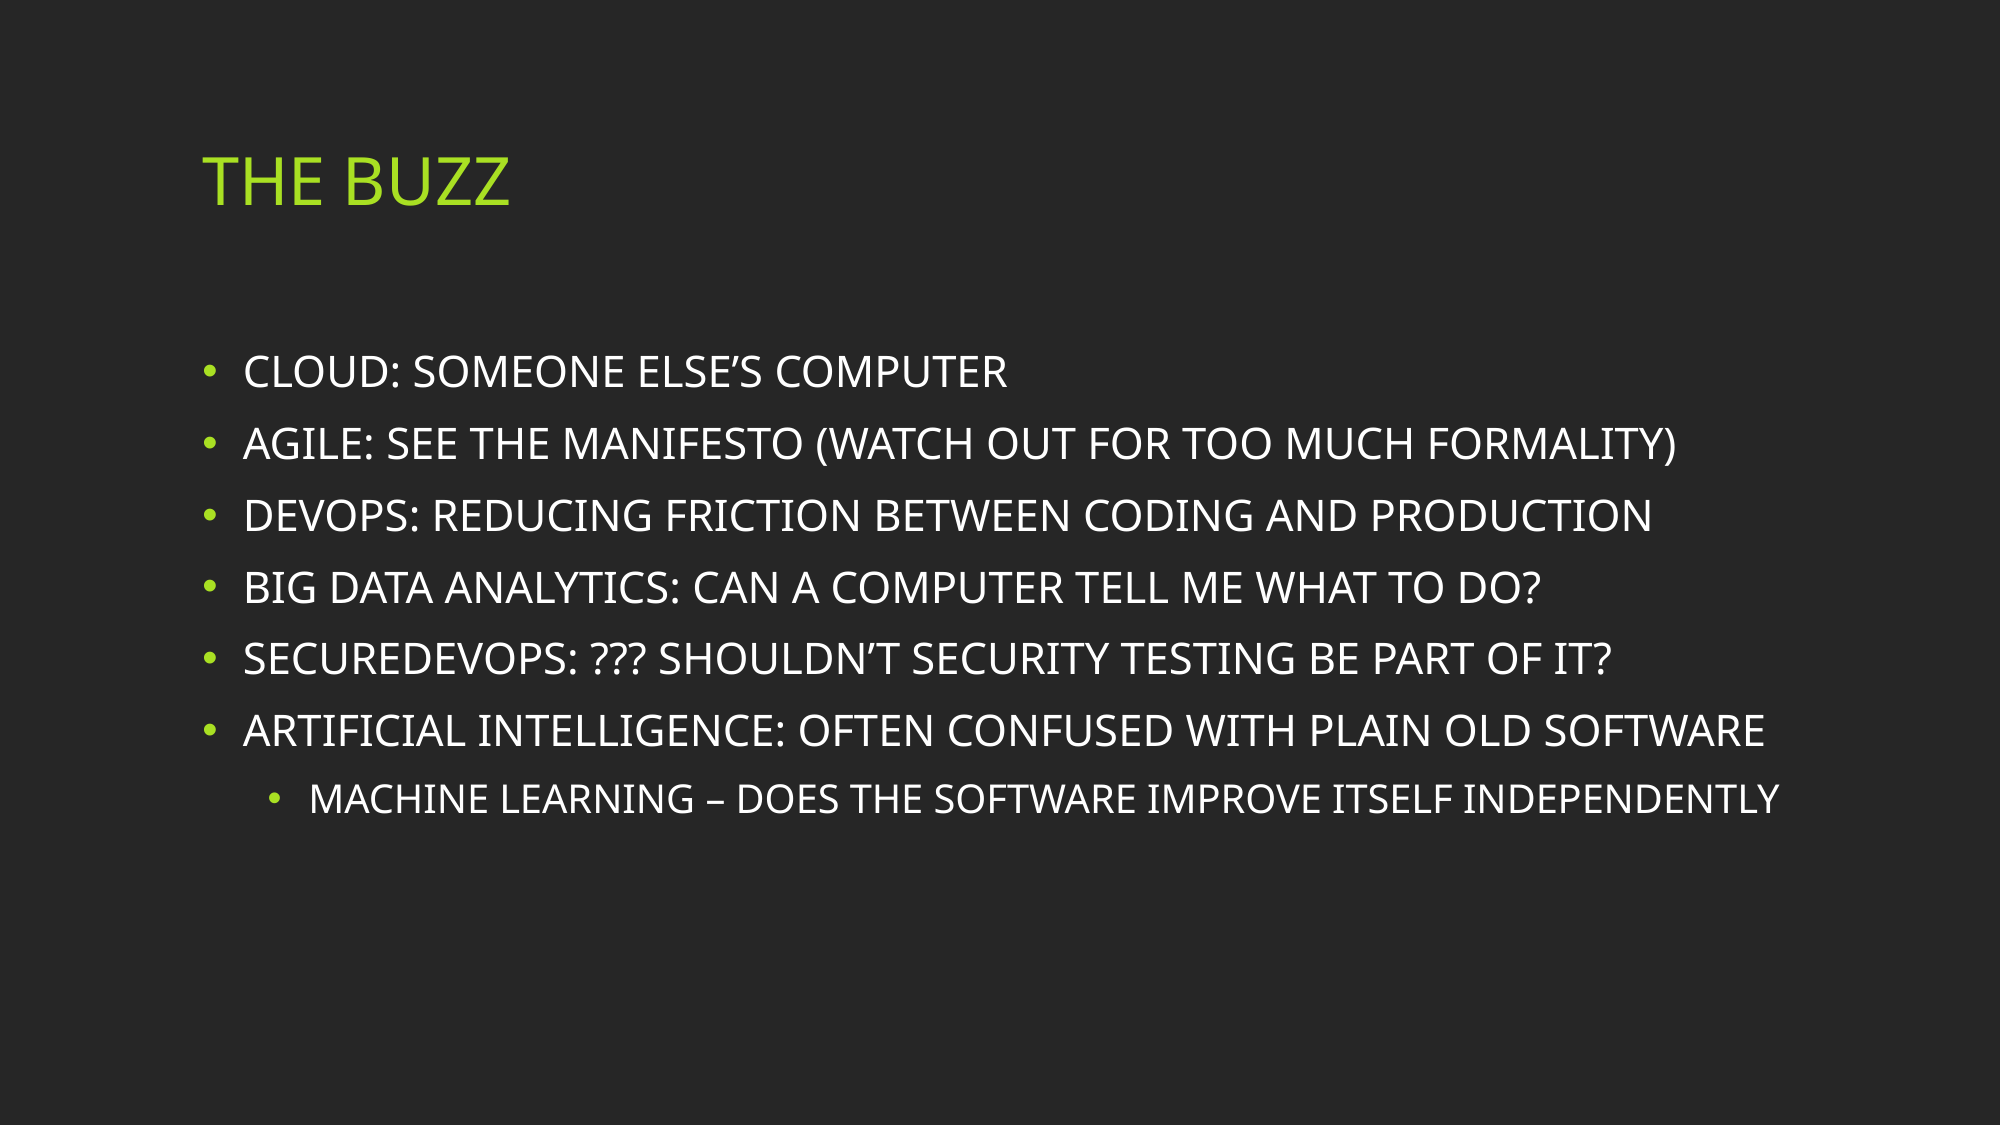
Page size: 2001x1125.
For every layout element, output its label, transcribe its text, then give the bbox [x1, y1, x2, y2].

list Cloud: Someone else’s computer Agile: See the Manifesto (watch out for too much formality) DevOps: Reducing friction between coding and production Big Data Analytics: Can a computer tell me what to do? SecureDevOps: ??? Shouldn’t security testing be part of it? Artificial Intelligence: Often confused with plain old software Machine learning – does the software improve itself independently [187, 287, 1813, 950]
title The Buzz [187, 99, 1813, 259]
